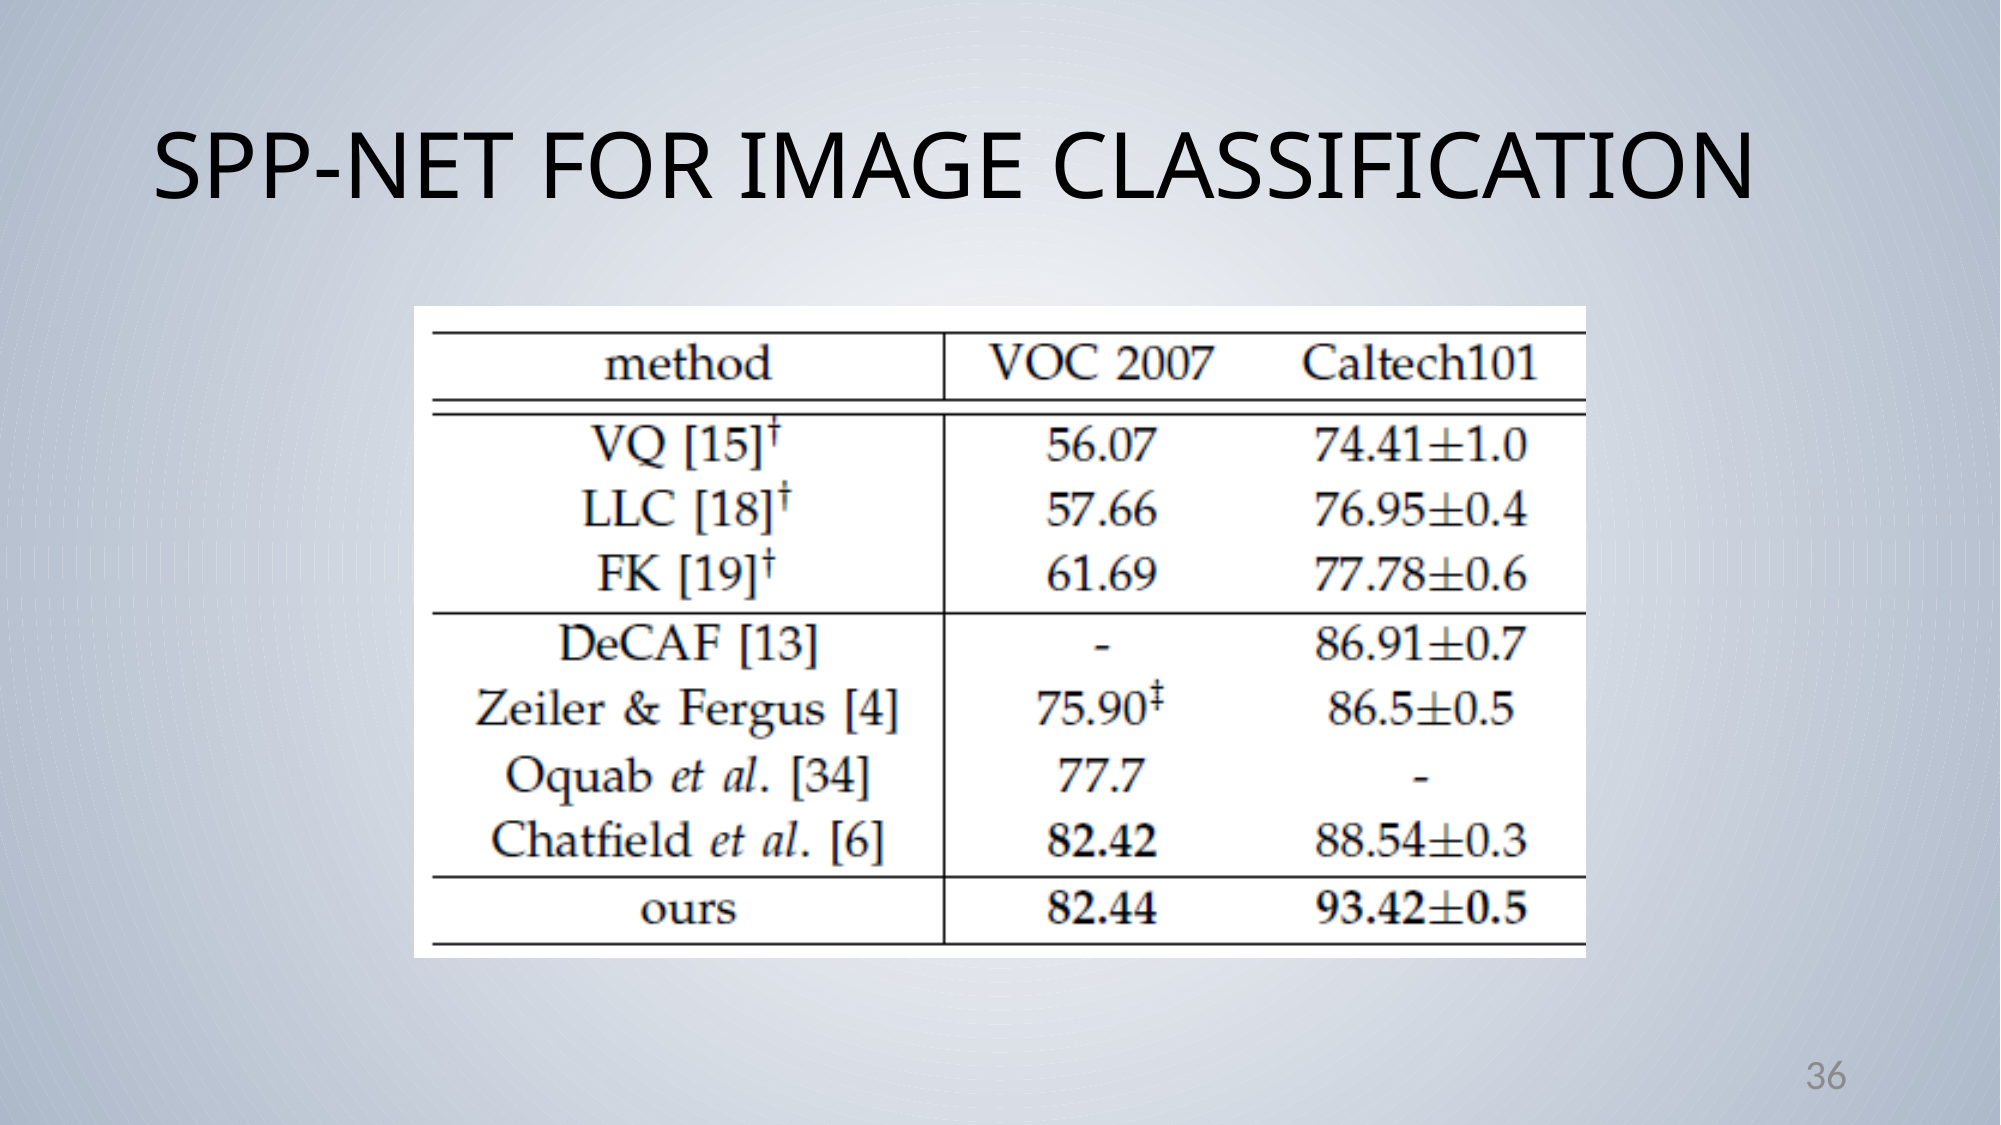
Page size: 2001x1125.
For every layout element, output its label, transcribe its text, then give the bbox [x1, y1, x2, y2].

slide_number 36 [1412, 1042, 1863, 1103]
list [414, 306, 1586, 959]
title SPP-NET FOR IMAGE CLASSIFICATION [137, 59, 1863, 278]
